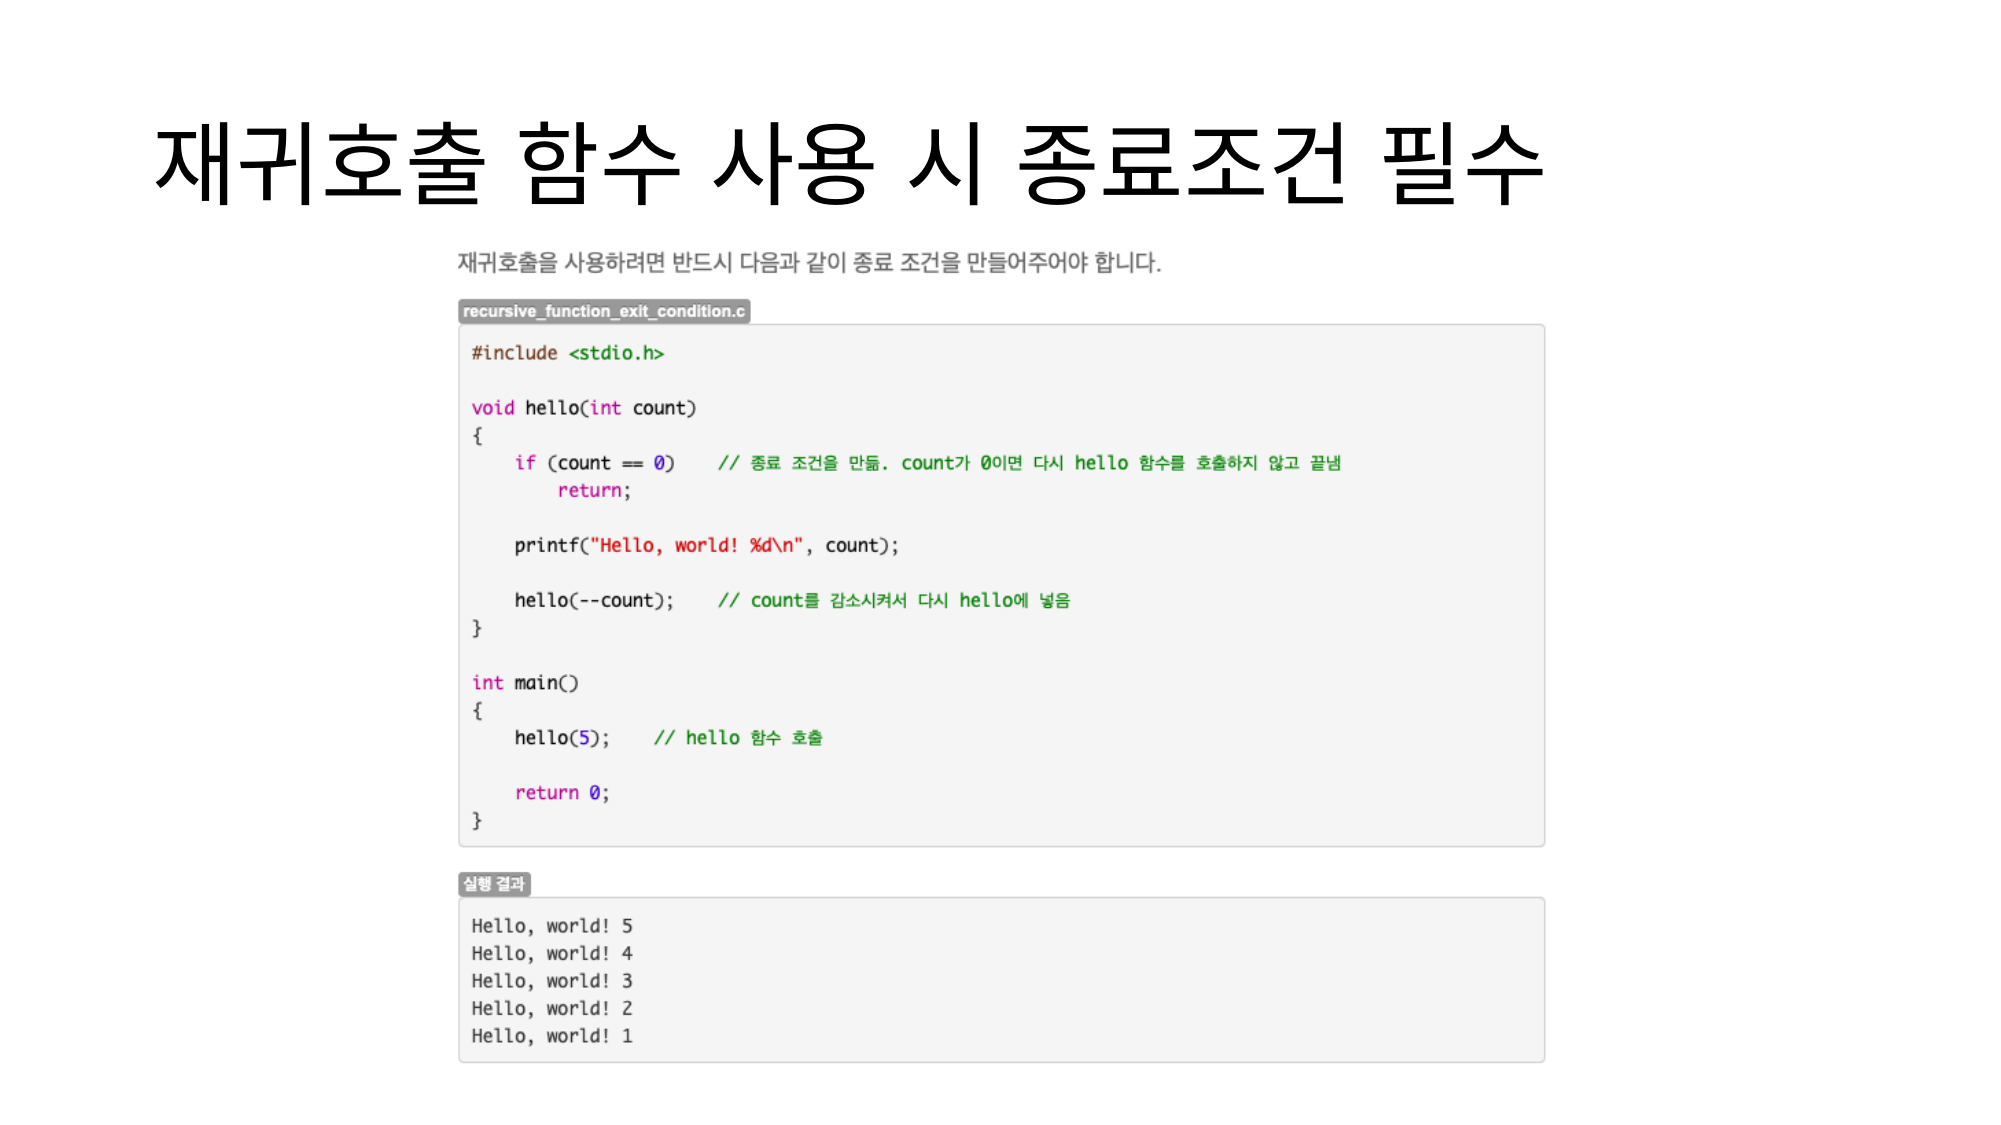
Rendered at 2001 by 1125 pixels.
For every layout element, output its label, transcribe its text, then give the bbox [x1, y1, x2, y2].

title 재귀호출 함수 사용 시 종료조건 필수 [137, 59, 1863, 278]
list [442, 225, 1558, 1066]
